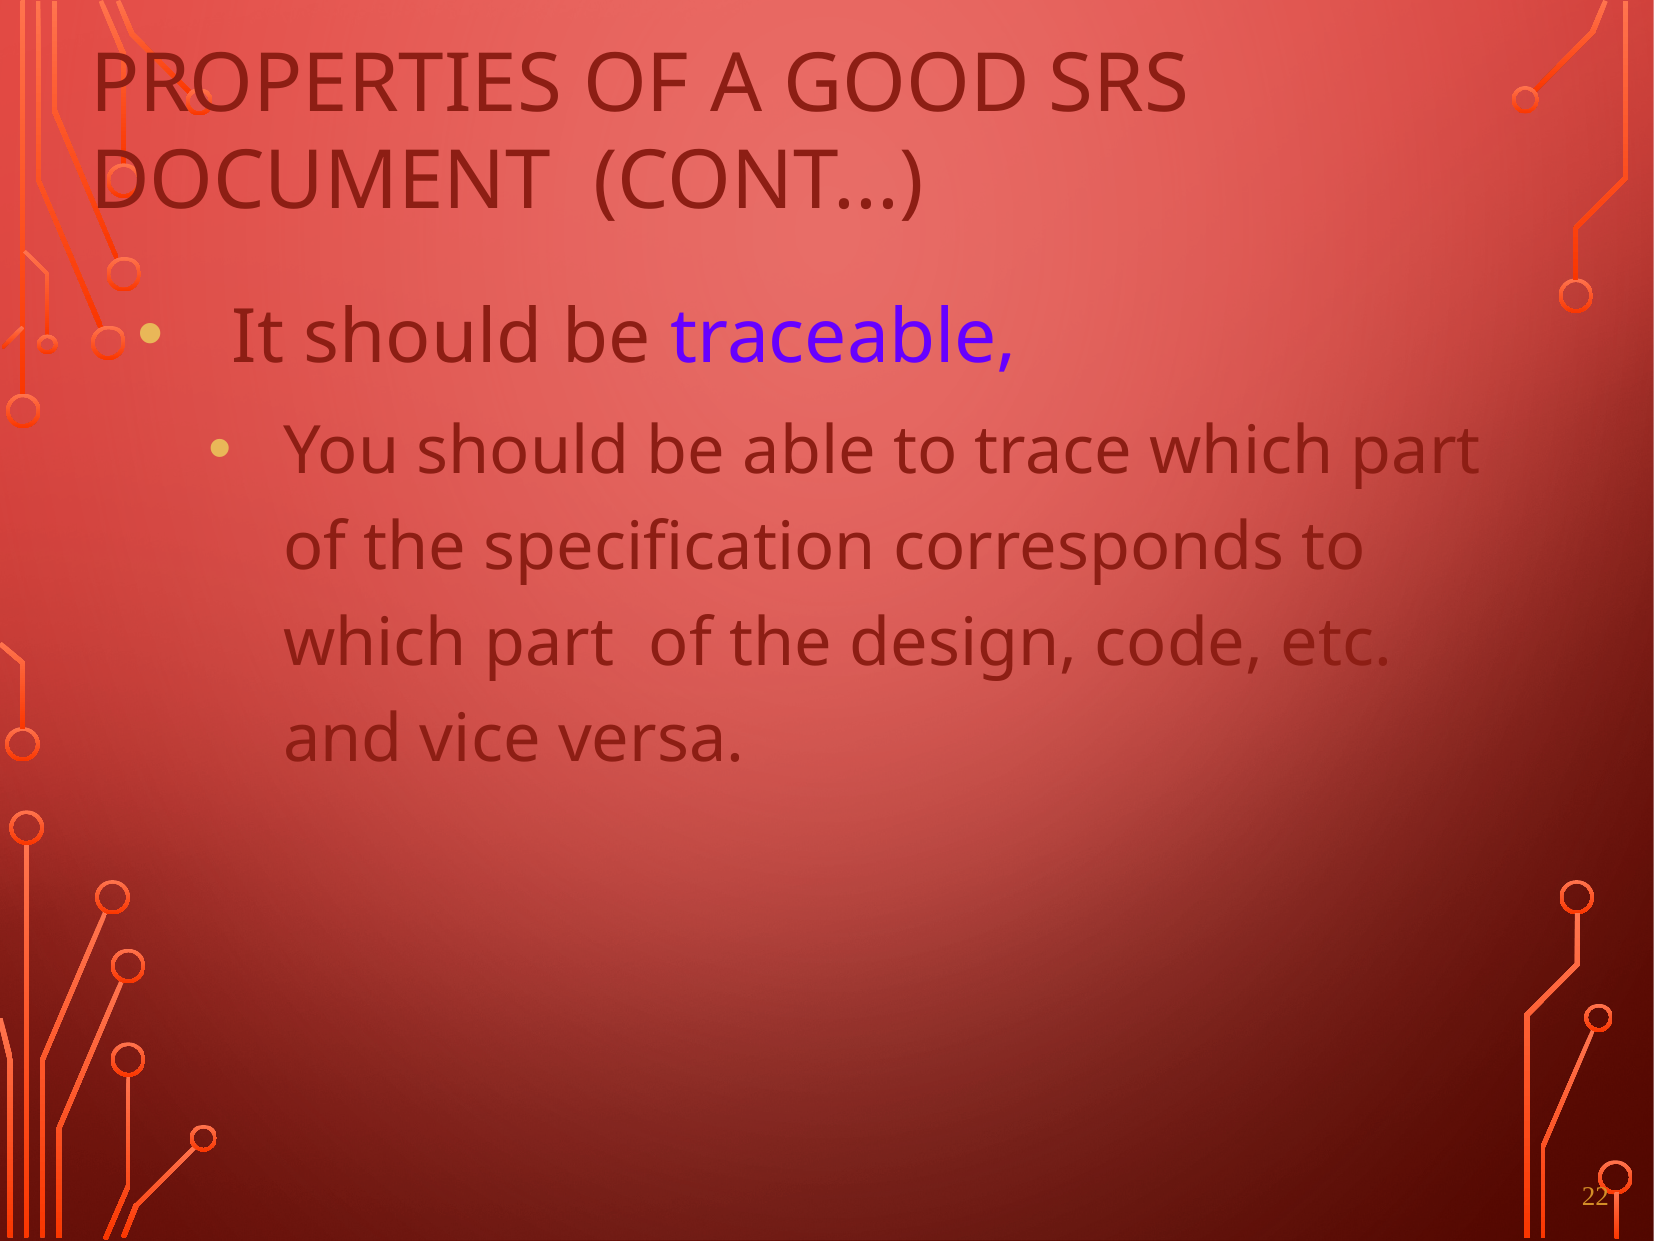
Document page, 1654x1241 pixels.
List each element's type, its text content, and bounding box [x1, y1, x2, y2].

list It should be traceable, You should be able to trace which part of the specification corresponds to which part of the design, code, etc. and vice versa. [121, 261, 1533, 1097]
title PROPERTIES OF A GOOD SRS DOCUMENT (CONT...) [73, 20, 1479, 235]
text_box 22 [1488, 1170, 1626, 1216]
